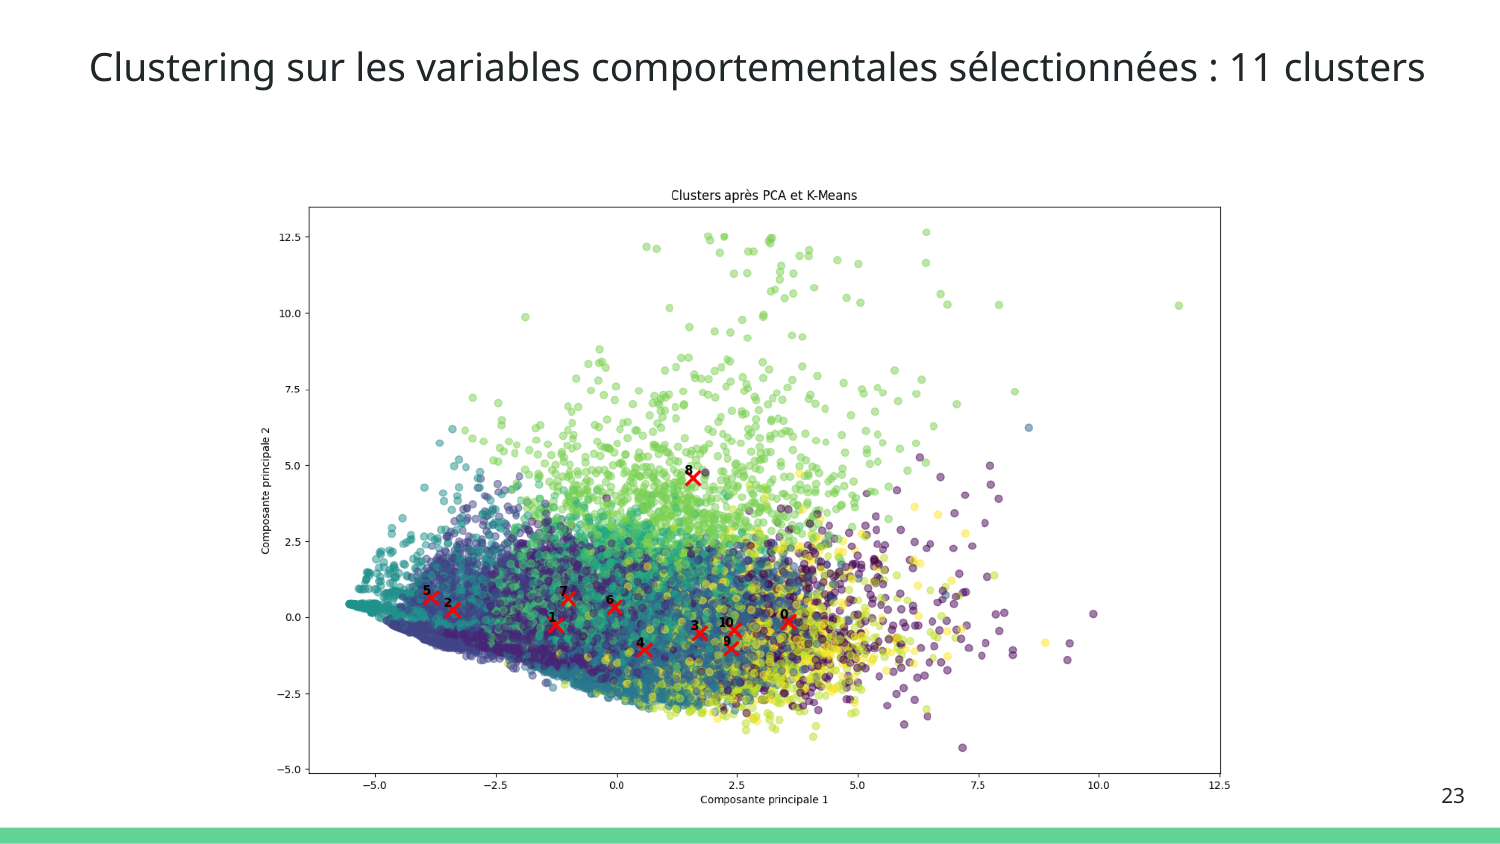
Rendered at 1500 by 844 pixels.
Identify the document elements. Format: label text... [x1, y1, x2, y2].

picture [259, 181, 1241, 809]
slide_number ‹#› [1389, 764, 1480, 830]
title Clustering sur les variables comportementales sélectionnées : 11 clusters [58, 27, 1457, 122]
